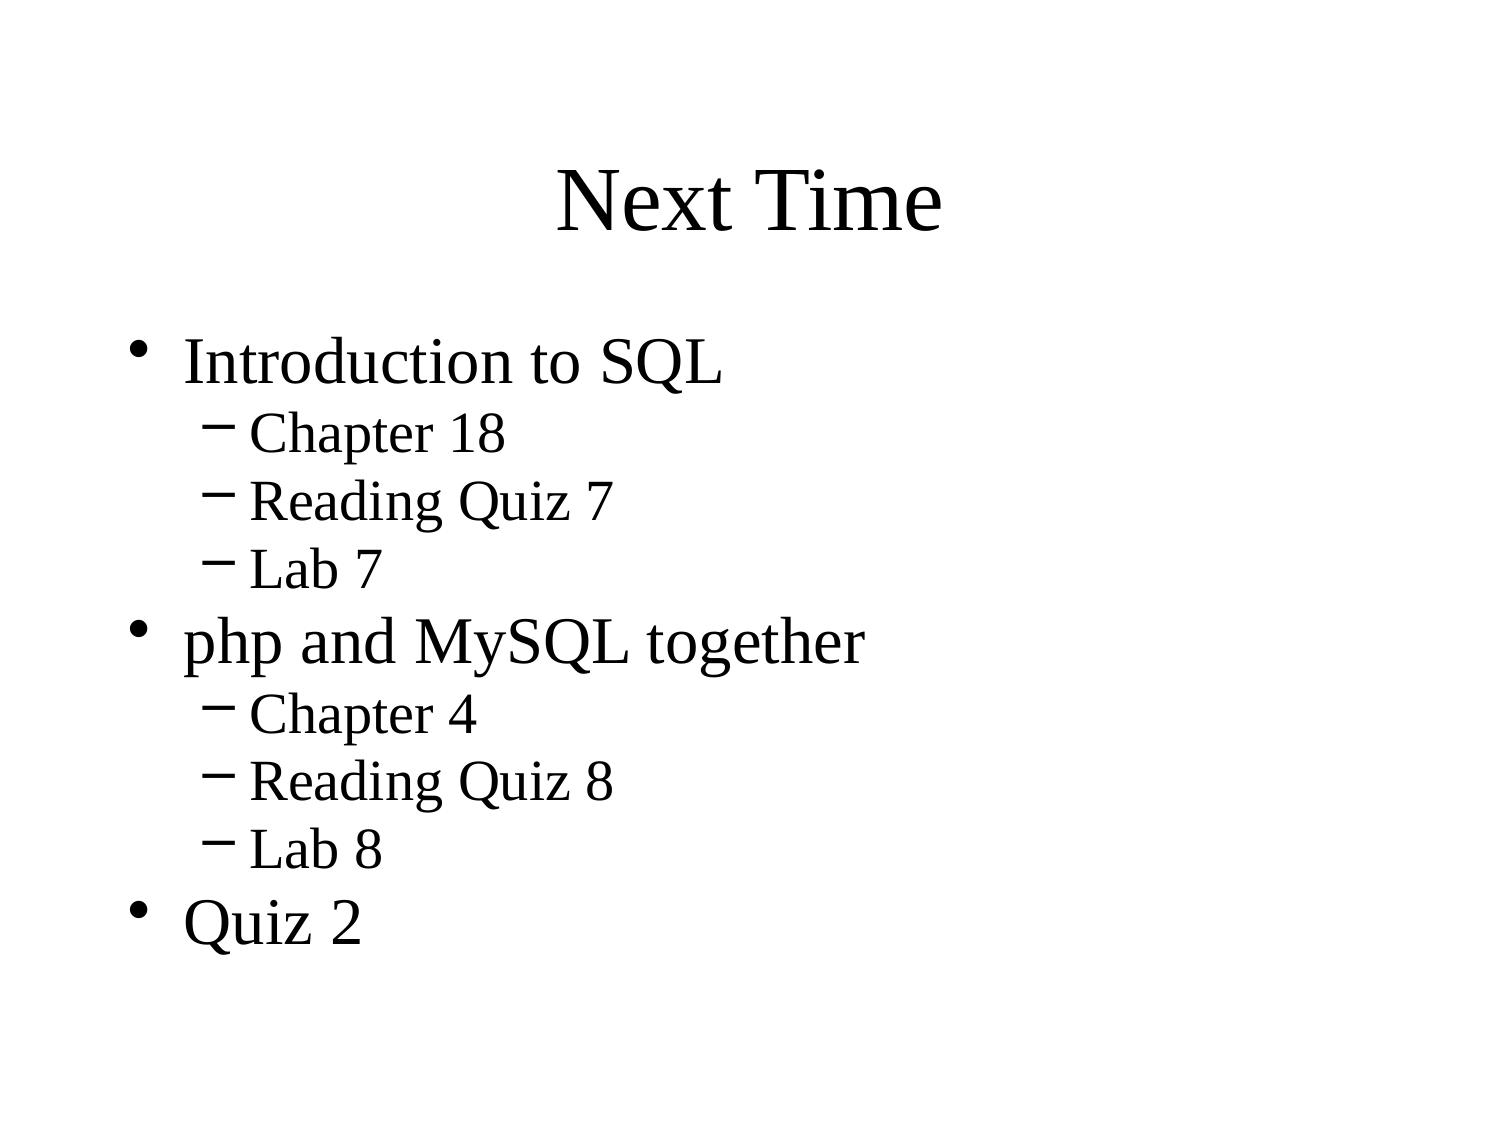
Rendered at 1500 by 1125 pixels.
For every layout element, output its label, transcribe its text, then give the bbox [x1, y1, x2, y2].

list Introduction to SQL Chapter 18 Reading Quiz 7 Lab 7 php and MySQL together Chapter 4 Reading Quiz 8 Lab 8 Quiz 2 [112, 324, 1388, 1000]
title Next Time [112, 99, 1388, 288]
